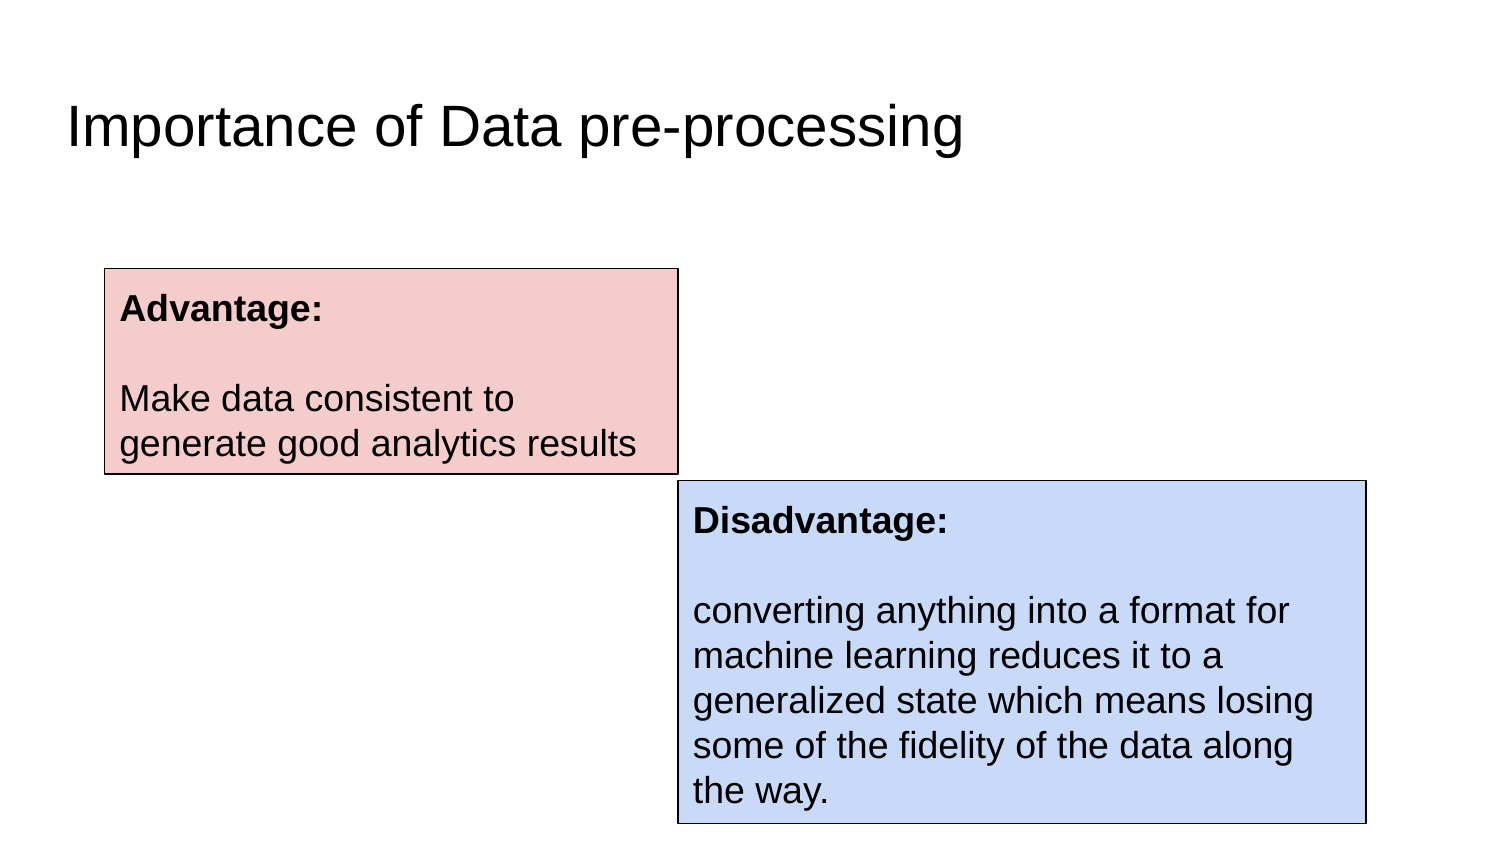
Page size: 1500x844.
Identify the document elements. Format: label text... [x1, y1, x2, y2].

text_box Advantage: Make data consistent to generate good analytics results [104, 268, 678, 475]
text_box Disadvantage: converting anything into a format for machine learning reduces it to a generalized state which means losing some of the fidelity of the data along the way. [677, 480, 1367, 824]
title Importance of Data pre-processing [51, 72, 1449, 167]
